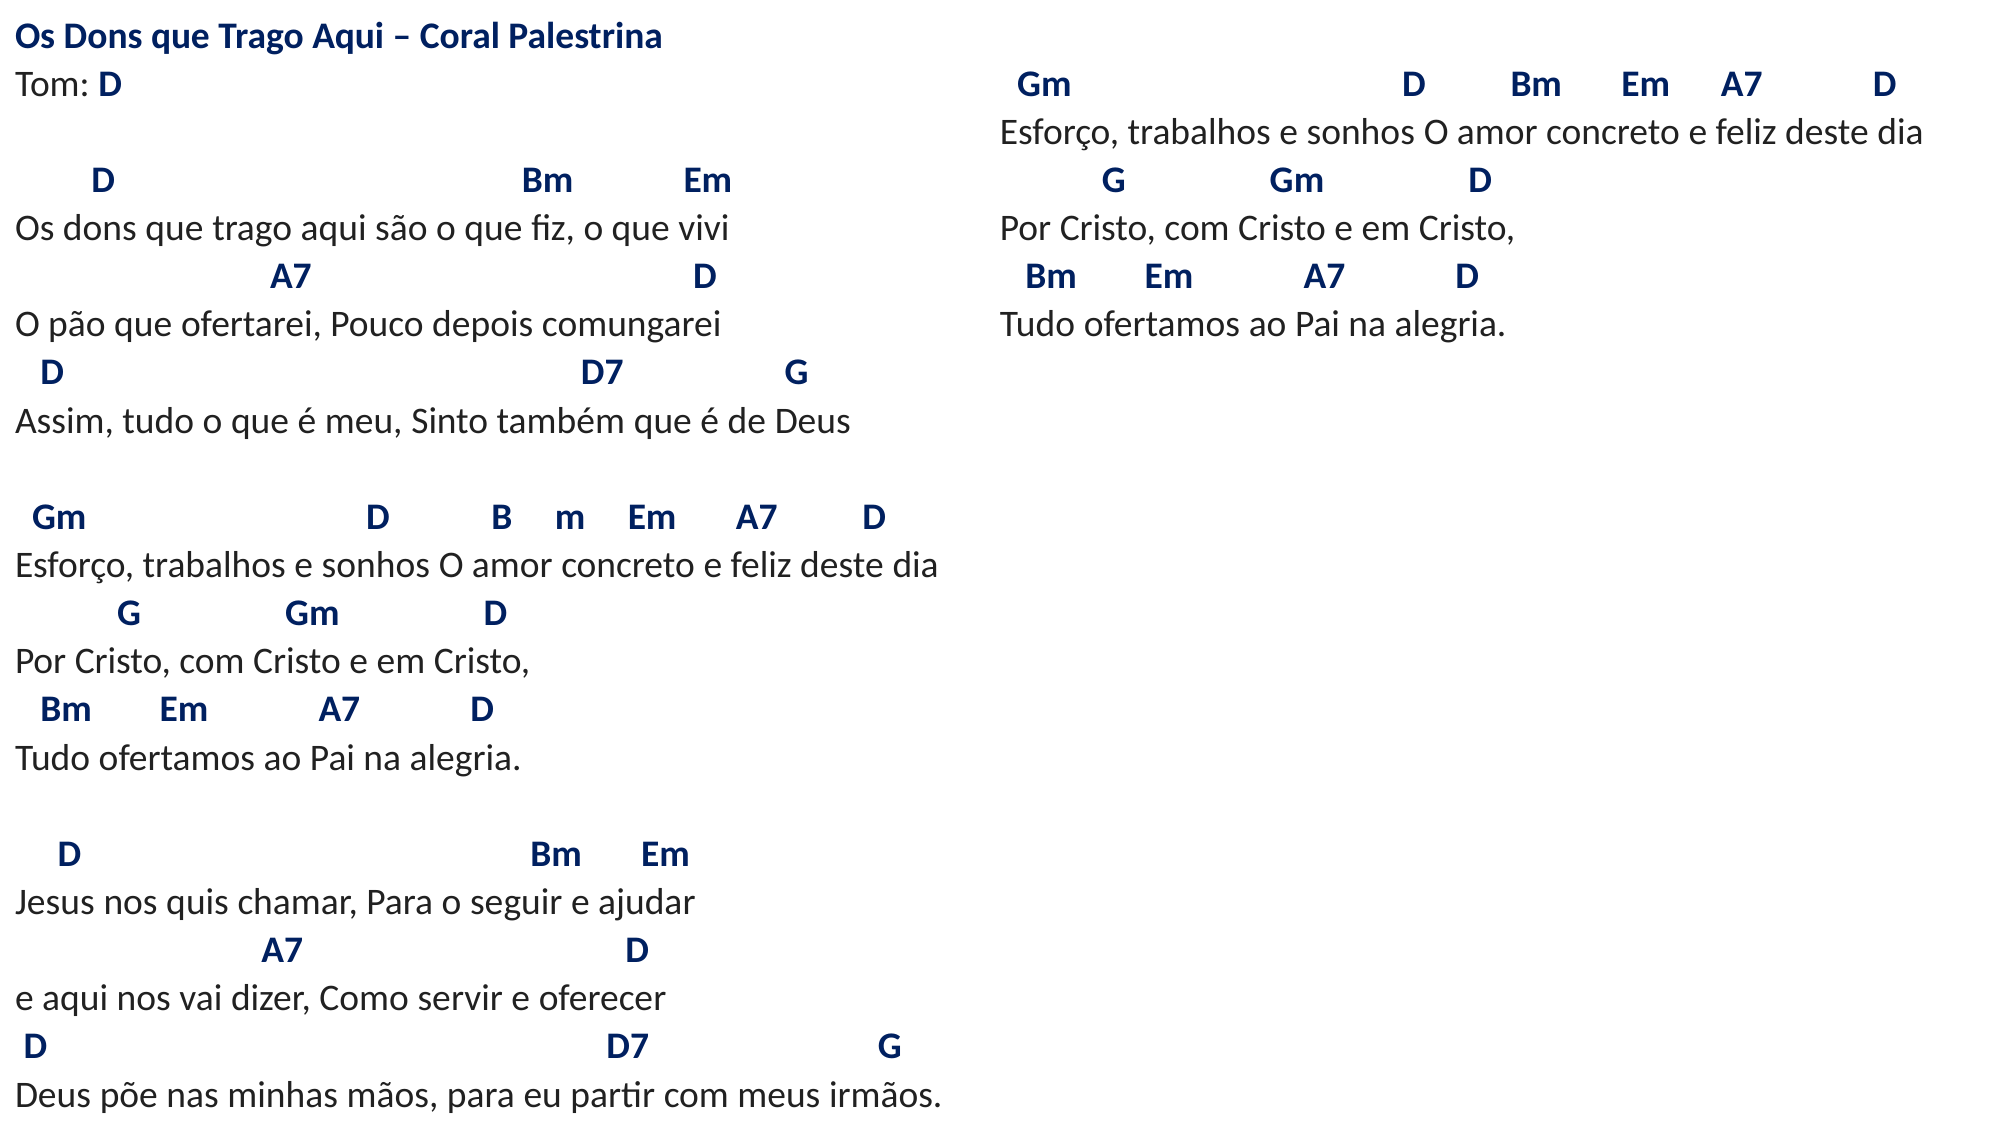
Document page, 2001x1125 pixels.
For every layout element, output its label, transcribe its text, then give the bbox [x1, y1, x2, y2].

title Os Dons que Trago Aqui – Coral Palestrina Tom: D D Bm Em Os dons que trago aqui são o que fiz, o que vivi A7 D O pão que ofertarei, Pouco depois comungarei D D7 G Assim, tudo o que é meu, Sinto também que é de Deus Gm D B m Em A7 D Esforço, trabalhos e sonhos O amor concreto e feliz deste dia G Gm D Por Cristo, com Cristo e em Cristo, Bm Em A7 D Tudo ofertamos ao Pai na alegria. D Bm Em Jesus nos quis chamar, Para o seguir e ajudar A7 D e aqui nos vai dizer, Como servir e oferecer D D7 G Deus põe nas minhas mãos, para eu partir com meus irmãos. Gm D Bm Em A7 D Esforço, trabalhos e sonhos O amor concreto e feliz deste dia G Gm D Por Cristo, com Cristo e em Cristo, Bm Em A7 D Tudo ofertamos ao Pai na alegria. [0, 0, 2000, 1125]
